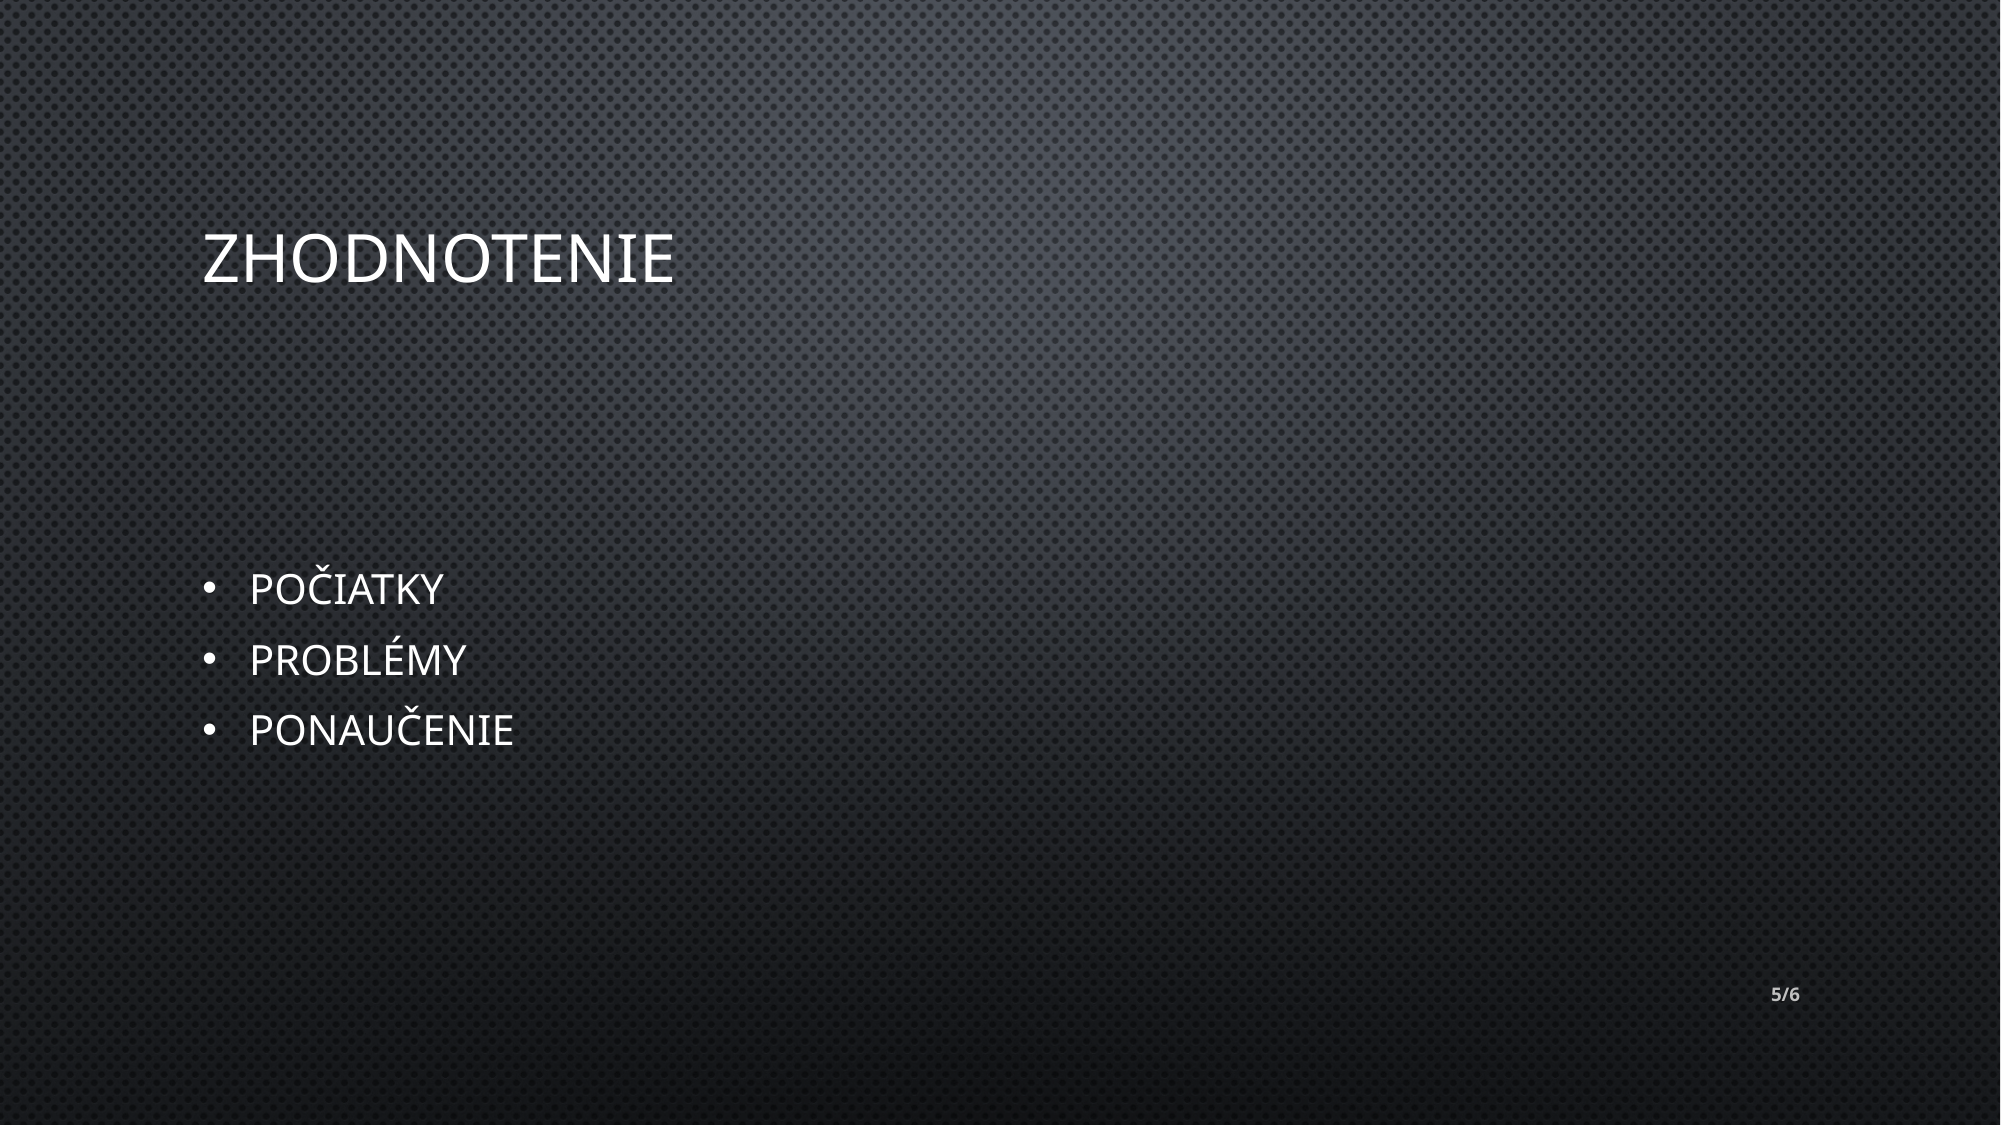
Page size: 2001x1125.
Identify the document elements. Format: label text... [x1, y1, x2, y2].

list Počiatky Problémy Ponaučenie [187, 437, 1813, 950]
title Zhodnotenie [187, 99, 1813, 413]
slide_number 5/6 [1724, 965, 1816, 1025]
